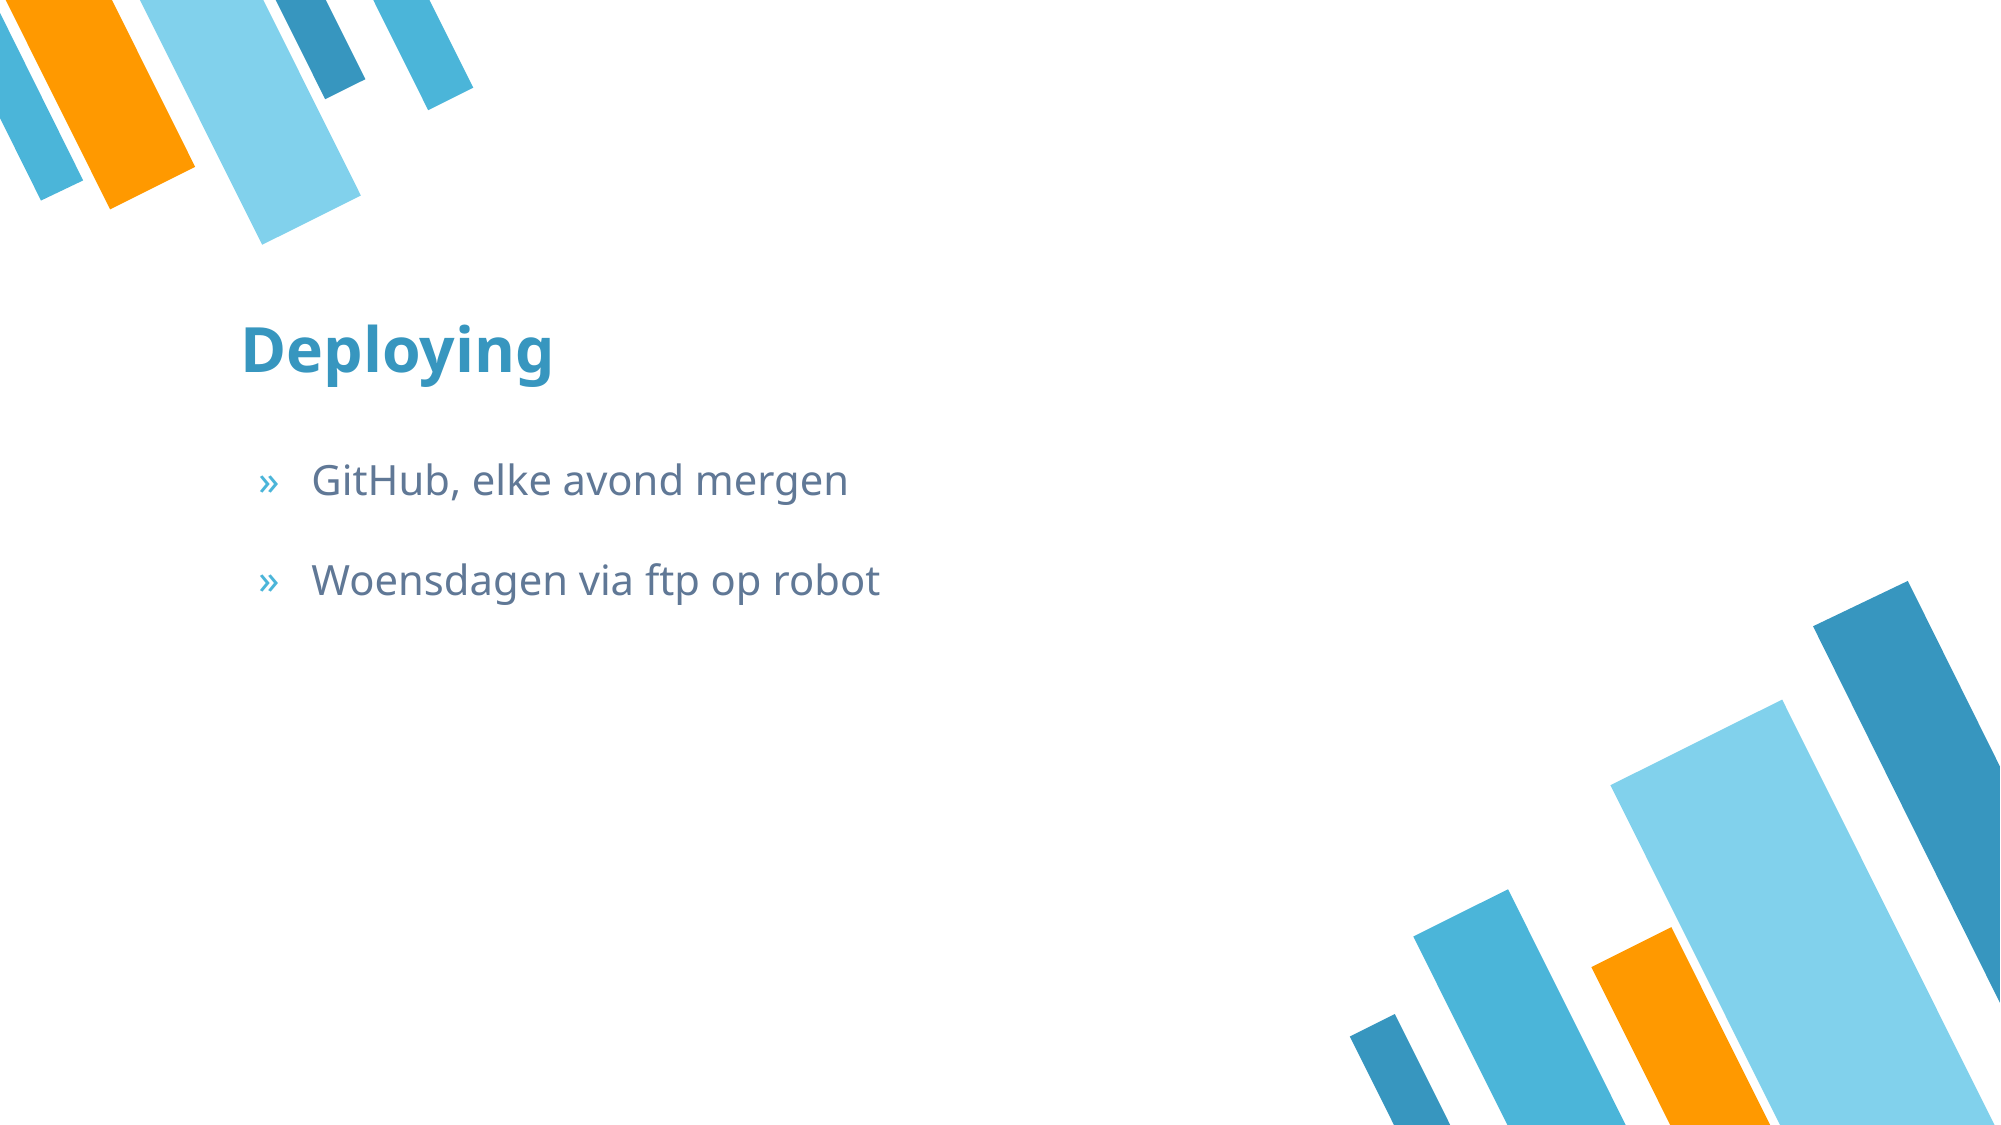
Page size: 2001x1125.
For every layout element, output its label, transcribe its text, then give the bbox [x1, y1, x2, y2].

list GitHub, elke avond mergen Woensdagen via ftp op robot [225, 388, 1486, 941]
title Deploying [225, 251, 1486, 388]
